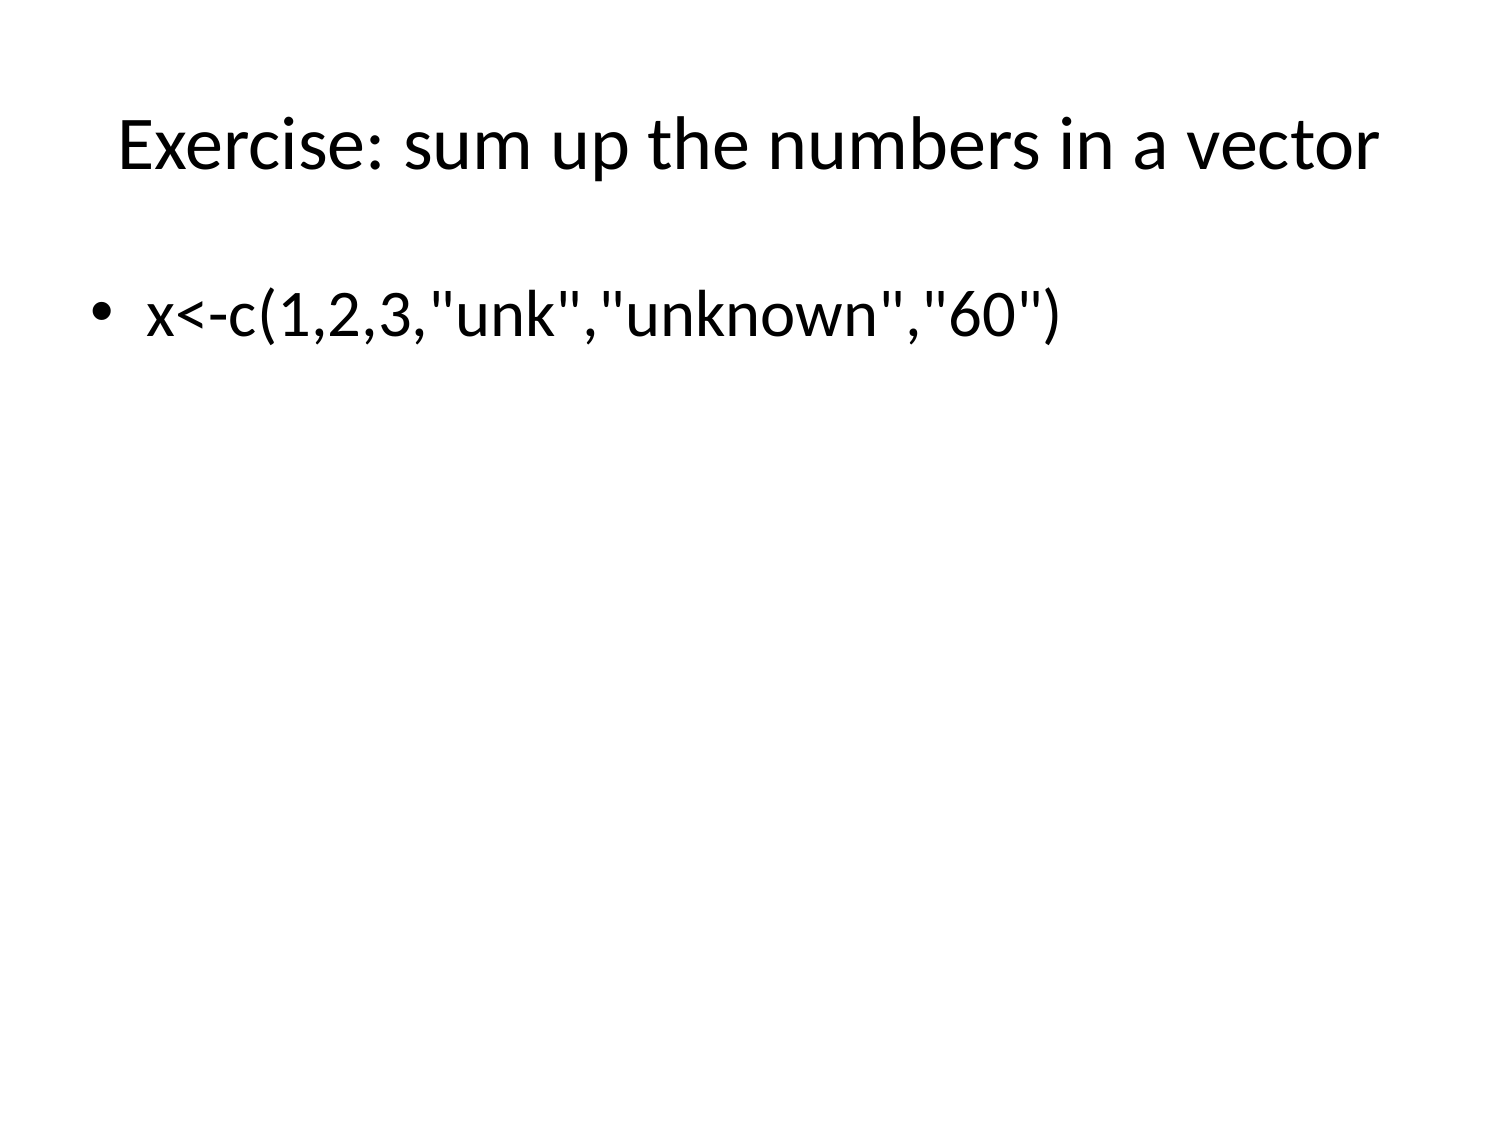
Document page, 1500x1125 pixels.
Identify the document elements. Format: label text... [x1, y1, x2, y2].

list x<-c(1,2,3,"unk","unknown","60") [75, 262, 1425, 1005]
title Exercise: sum up the numbers in a vector [75, 45, 1425, 233]
